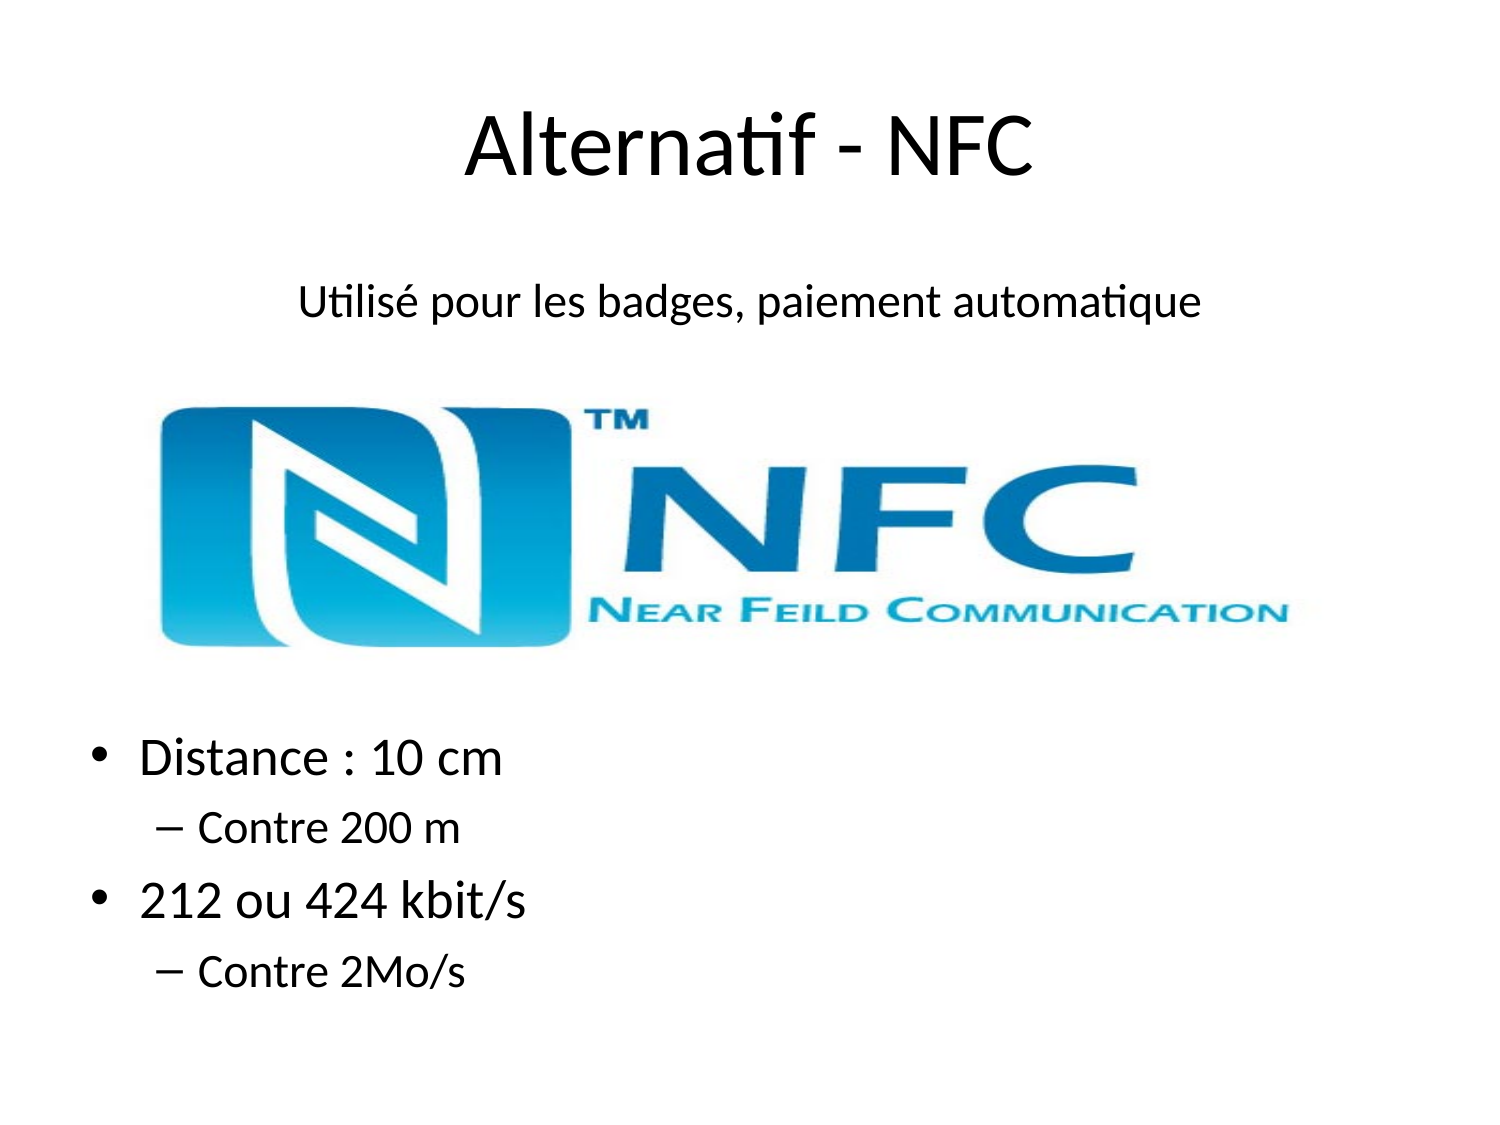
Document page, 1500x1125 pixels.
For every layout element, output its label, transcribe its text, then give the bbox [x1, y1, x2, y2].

title Alternatif - NFC [75, 45, 1425, 233]
list Utilisé pour les badges, paiement automatique Distance : 10 cm Contre 200 m 212 ou 424 kbit/s Contre 2Mo/s [75, 262, 1425, 1005]
picture [88, 337, 1373, 715]
